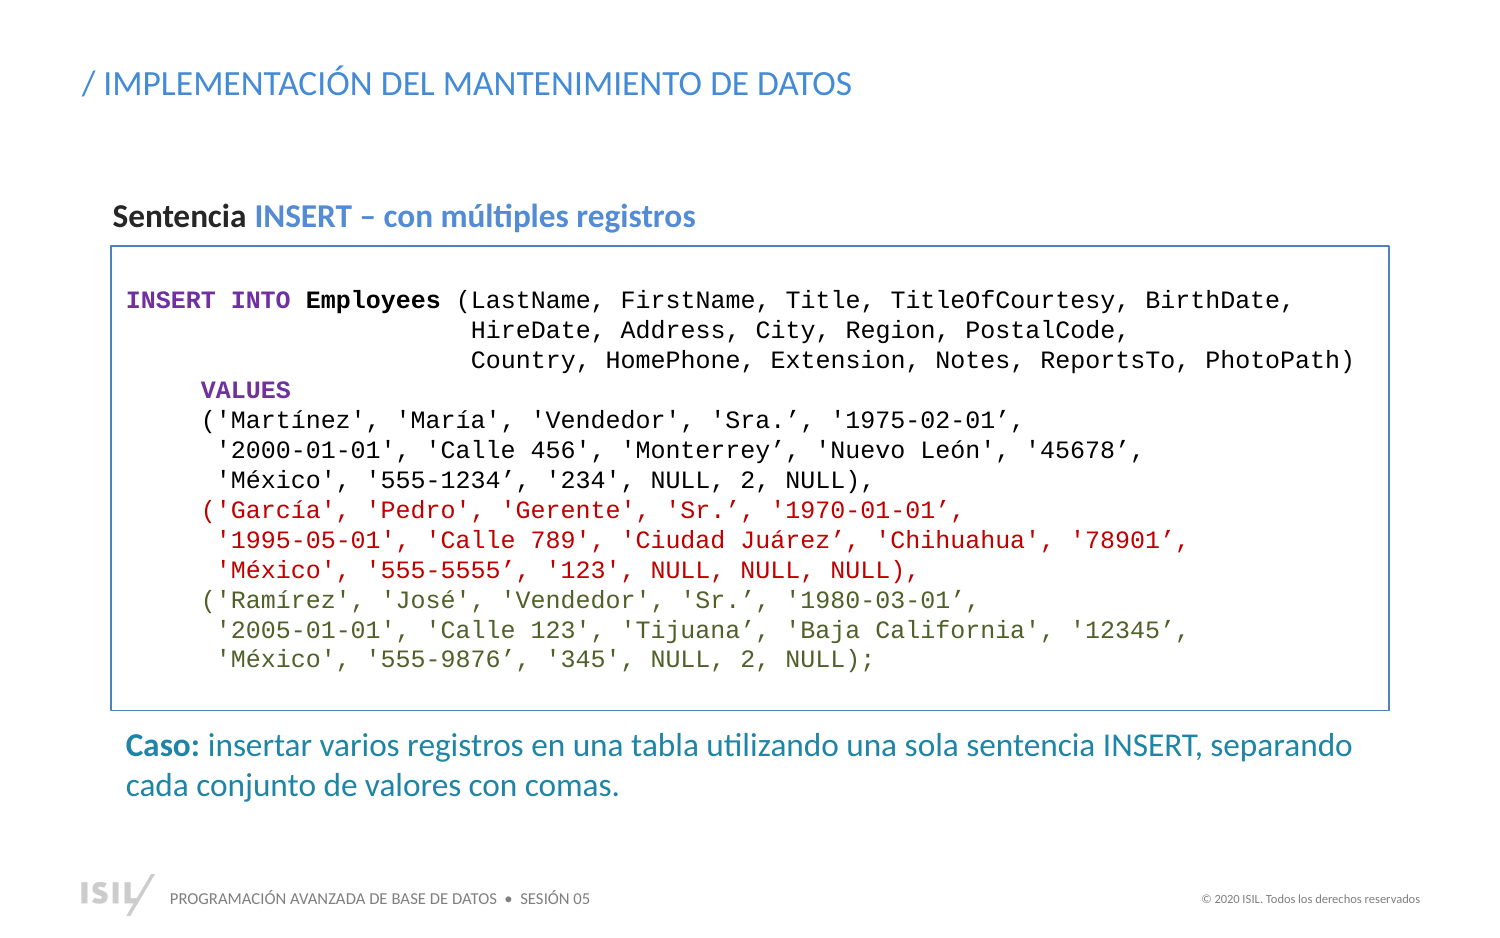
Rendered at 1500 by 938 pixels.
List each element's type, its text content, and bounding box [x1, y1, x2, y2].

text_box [110, 194, 1390, 812]
text_box / IMPLEMENTACIÓN DEL MANTENIMIENTO DE DATOS [66, 52, 1249, 111]
